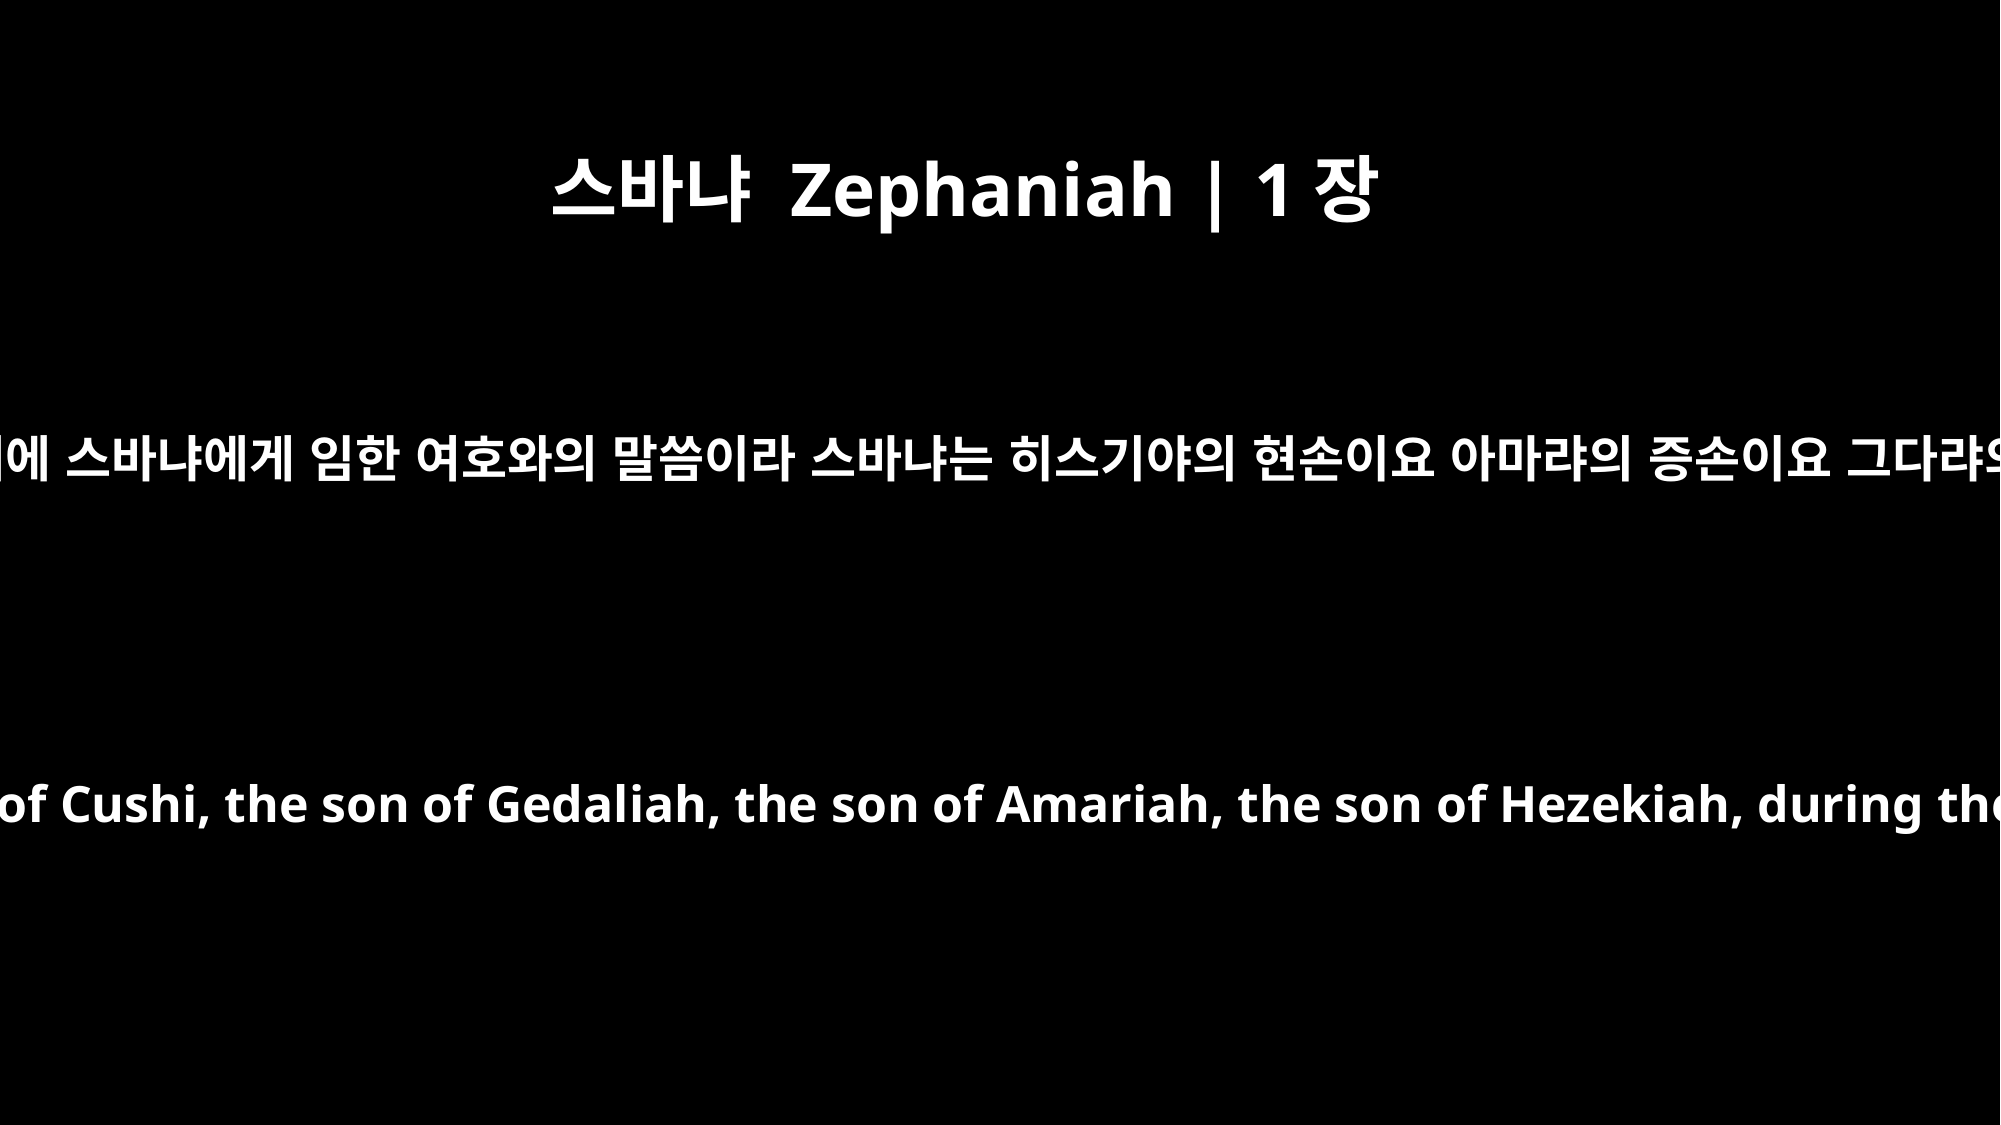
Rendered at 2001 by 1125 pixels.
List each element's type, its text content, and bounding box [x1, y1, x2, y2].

text_box 1 아몬의 아들 유다 왕 요시야의 시대에 스바냐에게 임한 여호와의 말씀이라 스바냐는 히스기야의 현손이요 아마랴의 증손이요 그다랴의 손자요 구시의 아들이었더라 [0, 359, 2000, 495]
text_box The word of the LORD that came to Zephaniah son of Cushi, the son of Gedaliah, the son of Amariah, the son of Hezekiah, during the reign of Josiah son of Amon king of Judah: [0, 764, 2000, 840]
text_box 스바냐 Zephaniah | 1장 [535, 136, 1397, 239]
